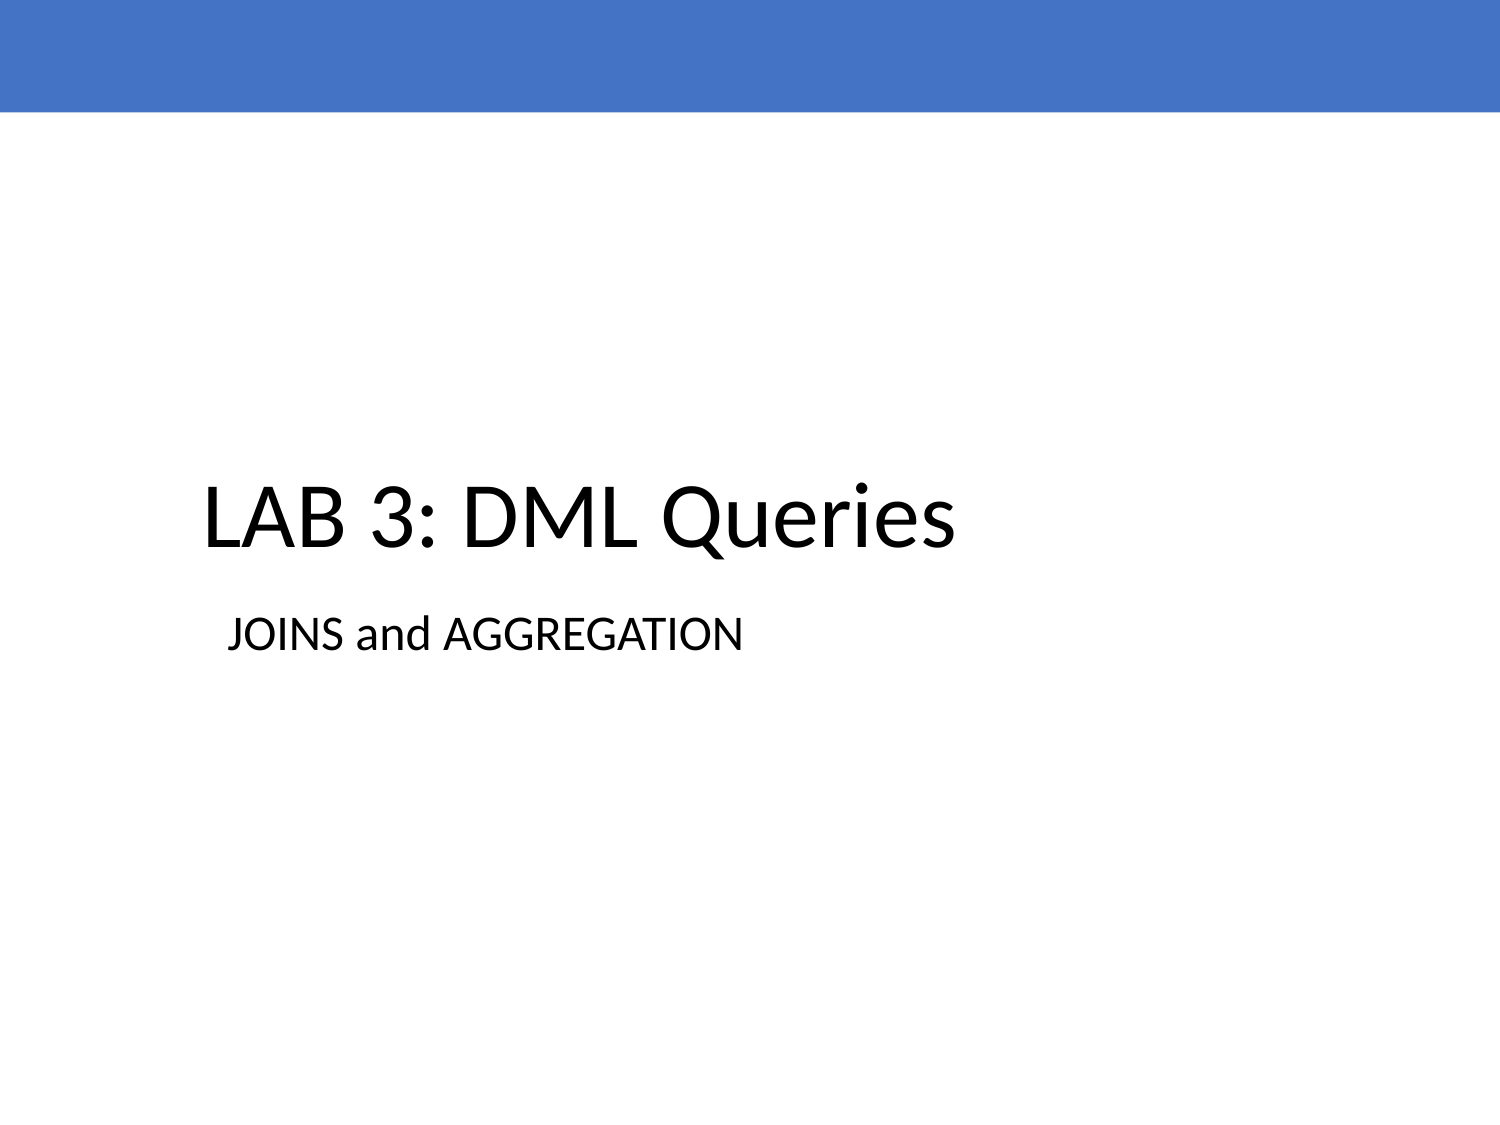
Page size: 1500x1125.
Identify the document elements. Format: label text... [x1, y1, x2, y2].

subtitle JOINS and AGGREGATION [212, 600, 1125, 888]
title LAB 3: DML Queries [187, 184, 1313, 576]
